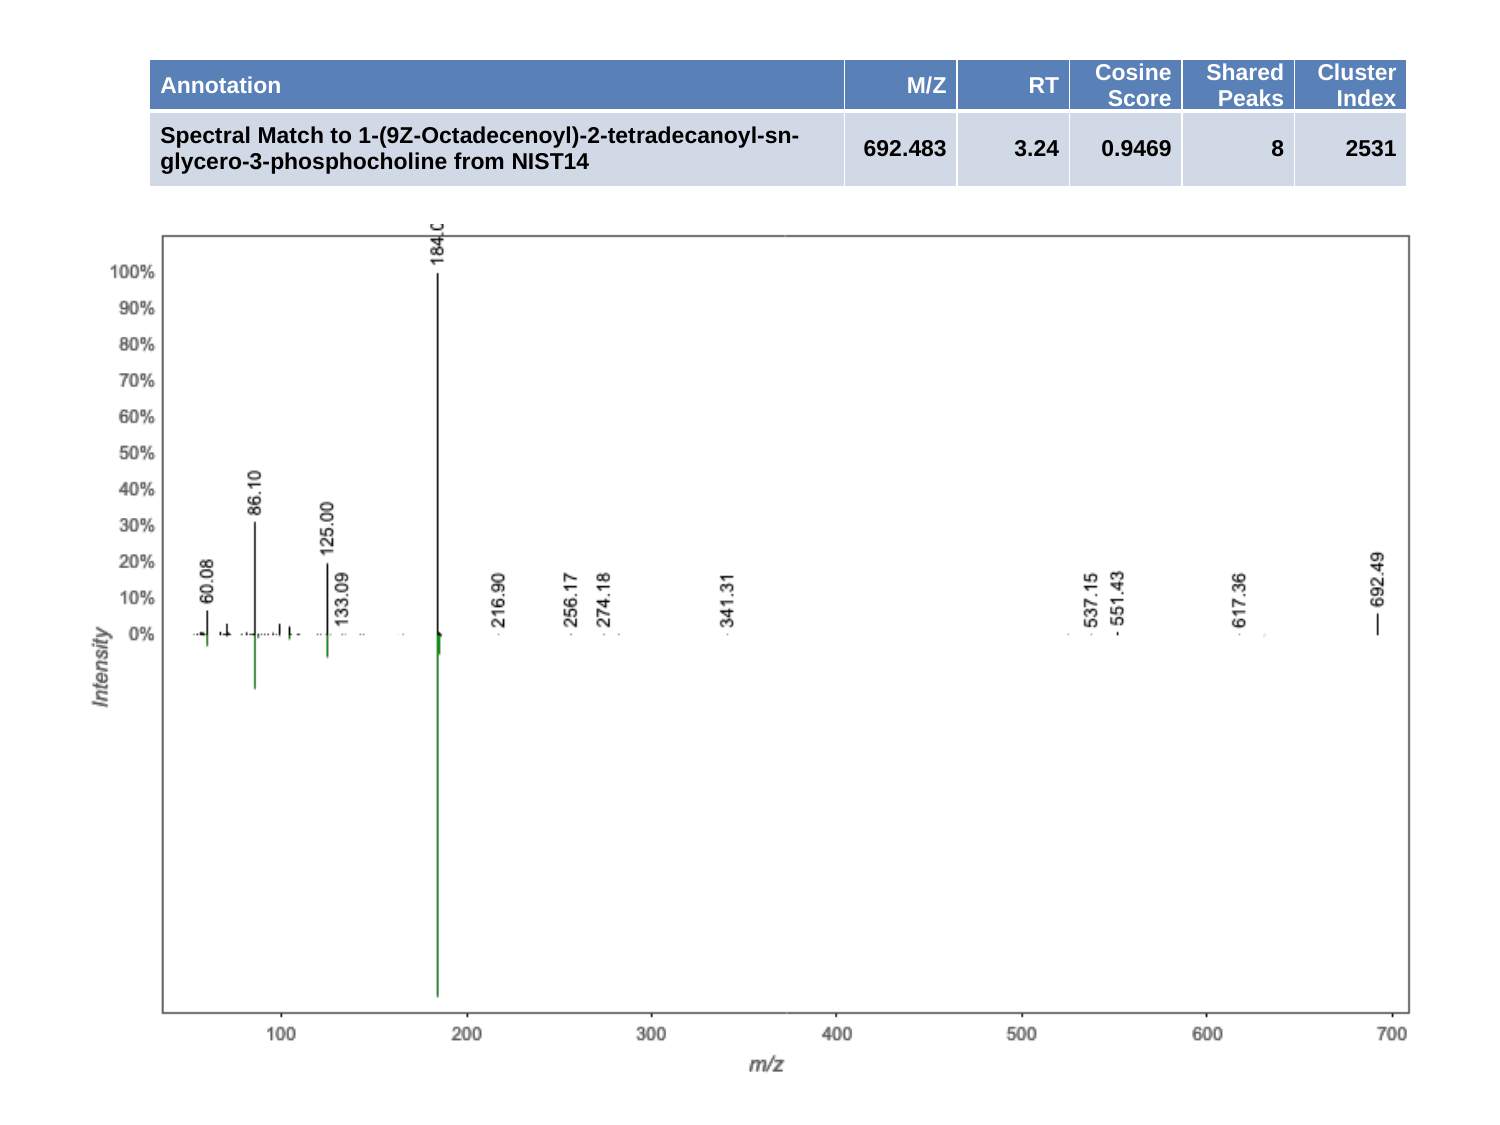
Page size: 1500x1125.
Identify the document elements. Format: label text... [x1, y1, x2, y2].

table_header RT [958, 60, 1069, 109]
table_header Shared Peaks [1183, 60, 1294, 109]
table_header Cosine Score [1070, 60, 1181, 109]
table_header Annotation [150, 60, 844, 109]
table_header Cluster Index [1295, 60, 1406, 109]
table_cell 8 [1183, 113, 1294, 186]
table_cell 3.24 [958, 113, 1069, 186]
table_header M/Z [845, 60, 956, 109]
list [74, 224, 1426, 1081]
table_cell 0.9469 [1070, 113, 1181, 186]
table_cell Spectral Match to 1-(9Z-Octadecenoyl)-2-tetradecanoyl-sn-glycero-3-phosphocholine from NIST14 [150, 113, 844, 186]
table_cell 692.483 [845, 113, 956, 186]
table_cell 2531 [1295, 113, 1406, 186]
